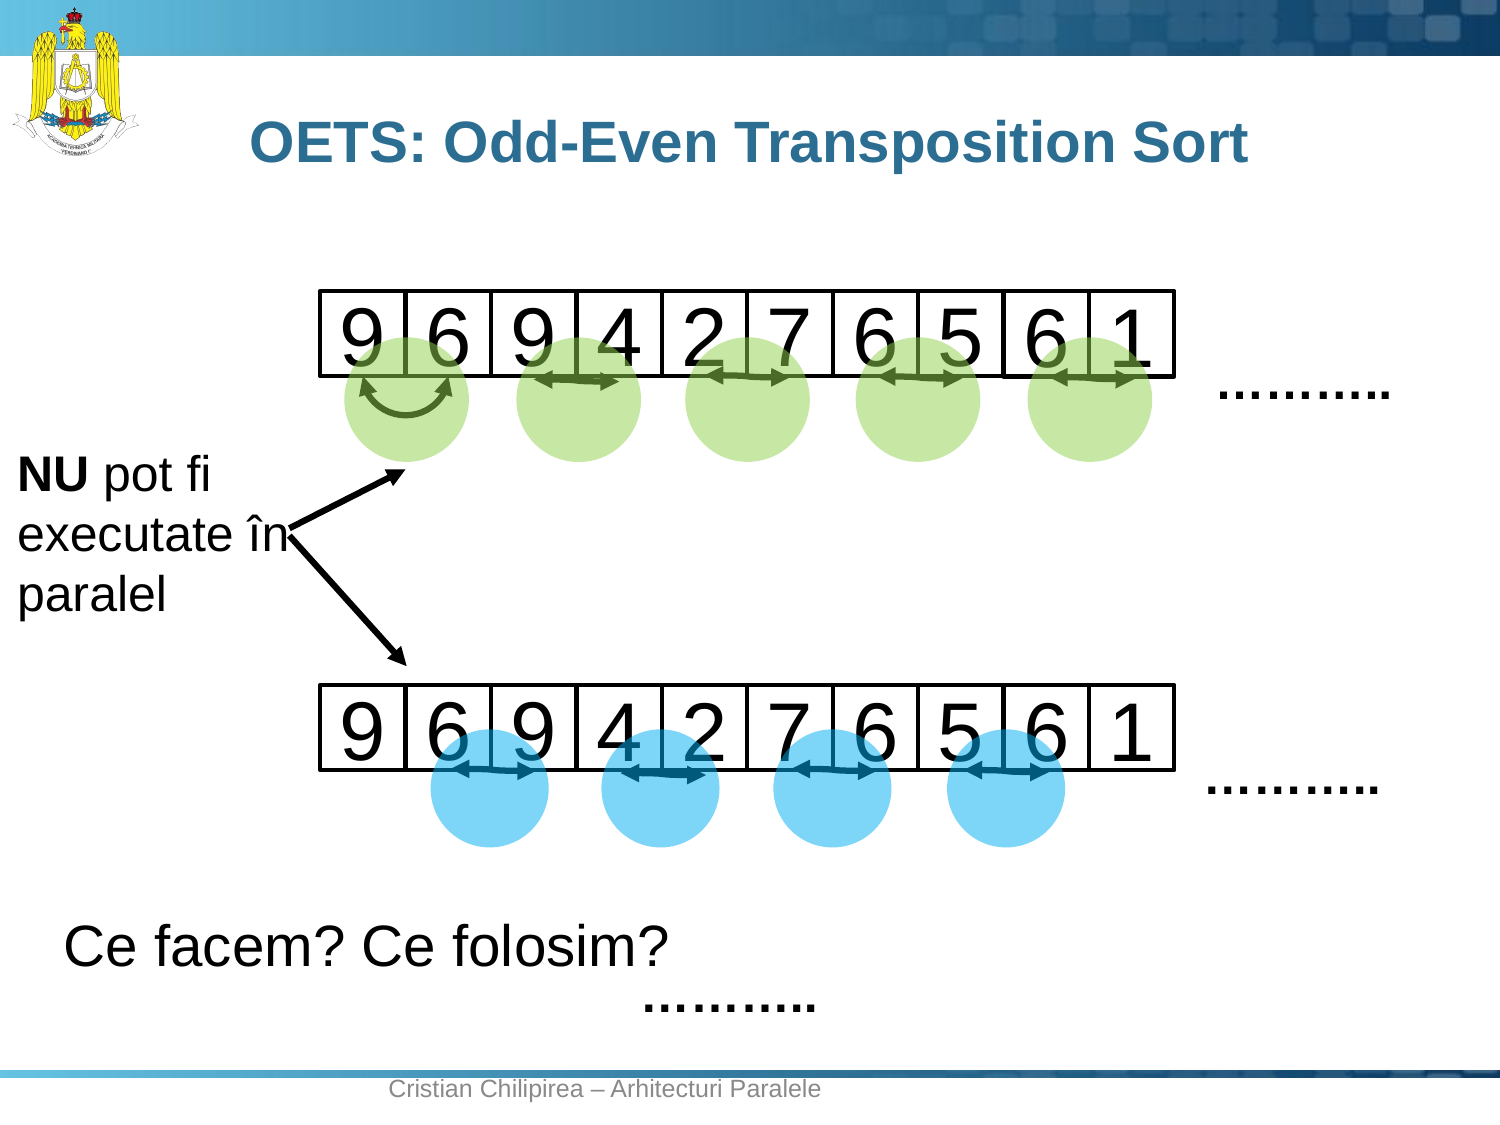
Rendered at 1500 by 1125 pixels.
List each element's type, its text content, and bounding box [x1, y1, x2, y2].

text_box 6 [403, 683, 489, 772]
text_box [771, 727, 894, 850]
text_box 7 [745, 683, 831, 772]
text_box 6 [1001, 289, 1087, 379]
text_box ……….. [1188, 737, 1396, 812]
text_box [599, 727, 722, 850]
text_box 1 [1087, 683, 1176, 772]
text_box Ce facem? Ce folosim? [48, 900, 686, 986]
text_box 6 [404, 289, 489, 378]
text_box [658, 735, 666, 820]
text_box [514, 335, 644, 465]
text_box [683, 335, 812, 464]
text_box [915, 338, 923, 424]
text_box [944, 727, 1068, 850]
picture [0, 0, 1500, 156]
text_box 4 [574, 683, 660, 772]
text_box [661, 731, 665, 817]
text_box ……….. [1001, 732, 1011, 817]
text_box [1087, 338, 1095, 424]
text_box ……….. [829, 731, 837, 816]
text_box 2 [660, 683, 745, 772]
text_box 9 [489, 289, 574, 378]
text_box 2 [660, 289, 745, 378]
footer Cristian Chilipirea – Arhitecturi Paralele [373, 1074, 1127, 1111]
text_box 4 [574, 289, 660, 378]
text_box 5 [916, 683, 1001, 772]
text_box 7 [745, 289, 831, 378]
text_box 9 [318, 289, 404, 378]
text_box 9 [489, 683, 574, 772]
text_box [742, 336, 750, 423]
text_box NU pot fi executate în paralel [2, 434, 374, 629]
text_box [289, 535, 407, 667]
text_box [402, 337, 410, 423]
text_box 6 [831, 289, 916, 378]
picture [0, 1070, 1500, 1078]
title OETS: Odd-Even Transposition Sort [51, 102, 1449, 178]
text_box 6 [831, 683, 916, 772]
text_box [489, 730, 497, 816]
text_box [342, 335, 471, 464]
text_box 5 [916, 289, 1001, 378]
text_box 6 [1001, 683, 1087, 772]
text_box ……….. [1199, 342, 1408, 418]
text_box 1 [1087, 289, 1176, 379]
text_box [428, 727, 551, 850]
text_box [832, 726, 836, 813]
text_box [572, 342, 581, 427]
text_box 9 [318, 683, 403, 772]
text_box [1004, 728, 1008, 814]
text_box [853, 335, 983, 464]
text_box ……….. [625, 955, 833, 1030]
text_box [1025, 335, 1155, 464]
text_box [289, 468, 406, 529]
